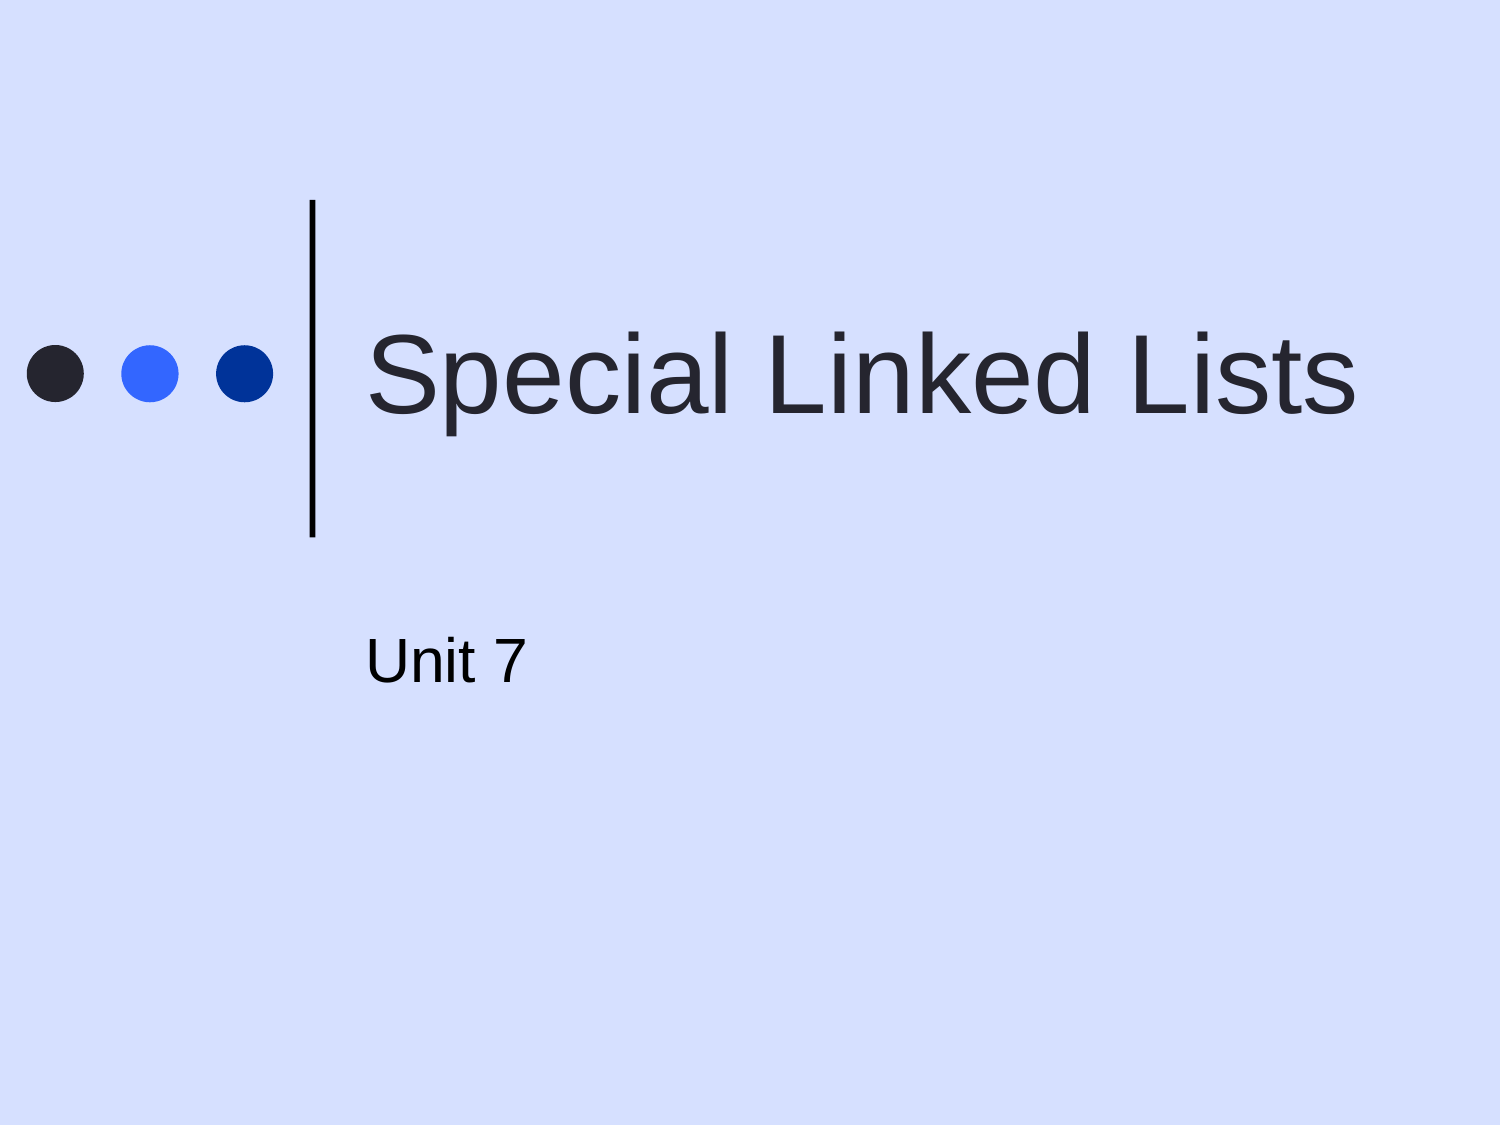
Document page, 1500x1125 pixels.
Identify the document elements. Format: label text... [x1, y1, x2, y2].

subtitle Unit 7 [350, 612, 1413, 938]
title Special Linked Lists [350, 224, 1413, 513]
